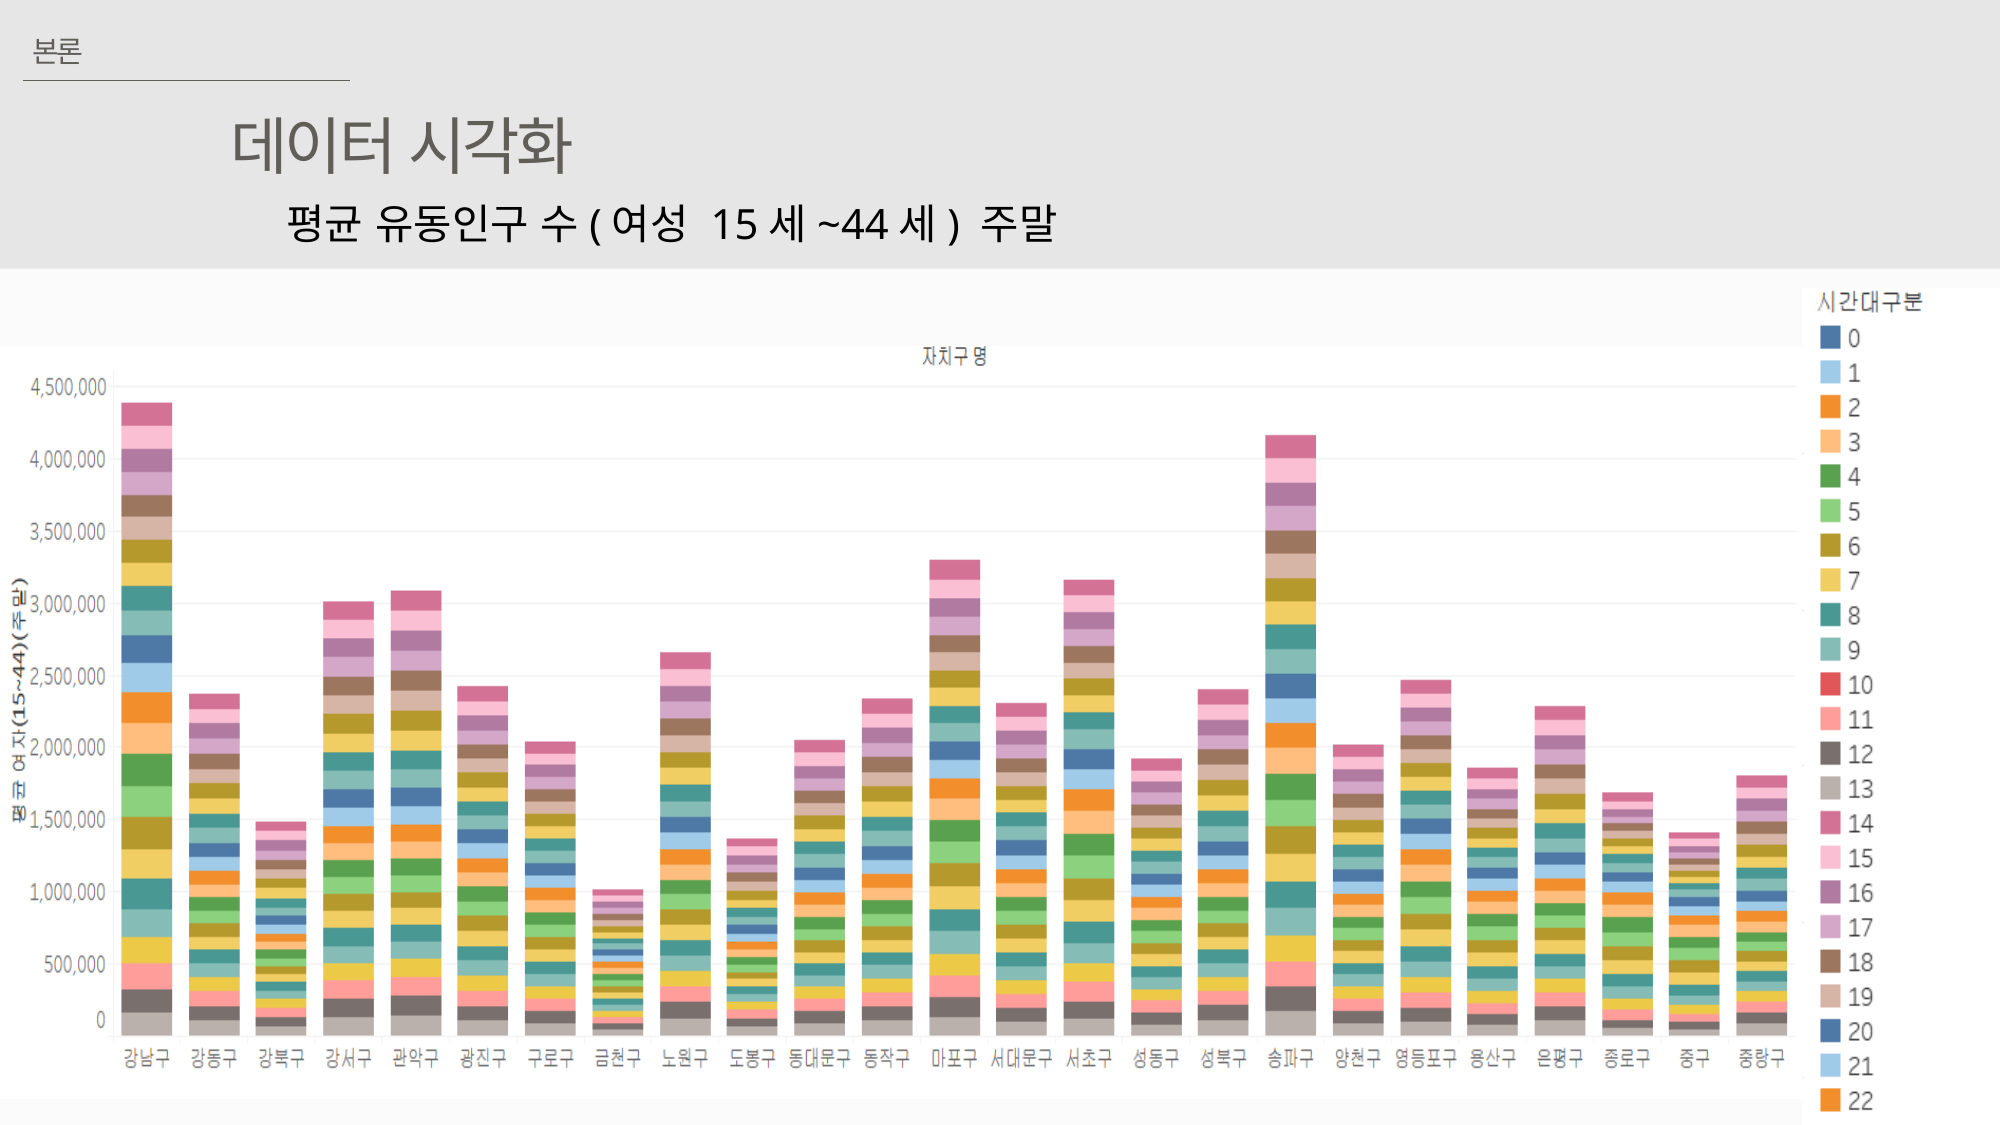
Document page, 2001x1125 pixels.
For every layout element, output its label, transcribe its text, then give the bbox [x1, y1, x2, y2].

picture [0, 288, 2000, 1125]
text_box [0, 0, 2000, 270]
text_box 데이터 시각화 [215, 99, 590, 190]
text_box 본론 [17, 25, 99, 76]
text_box 평균 유동인구 수(여성 15세~44세) 주말 [271, 190, 1076, 255]
